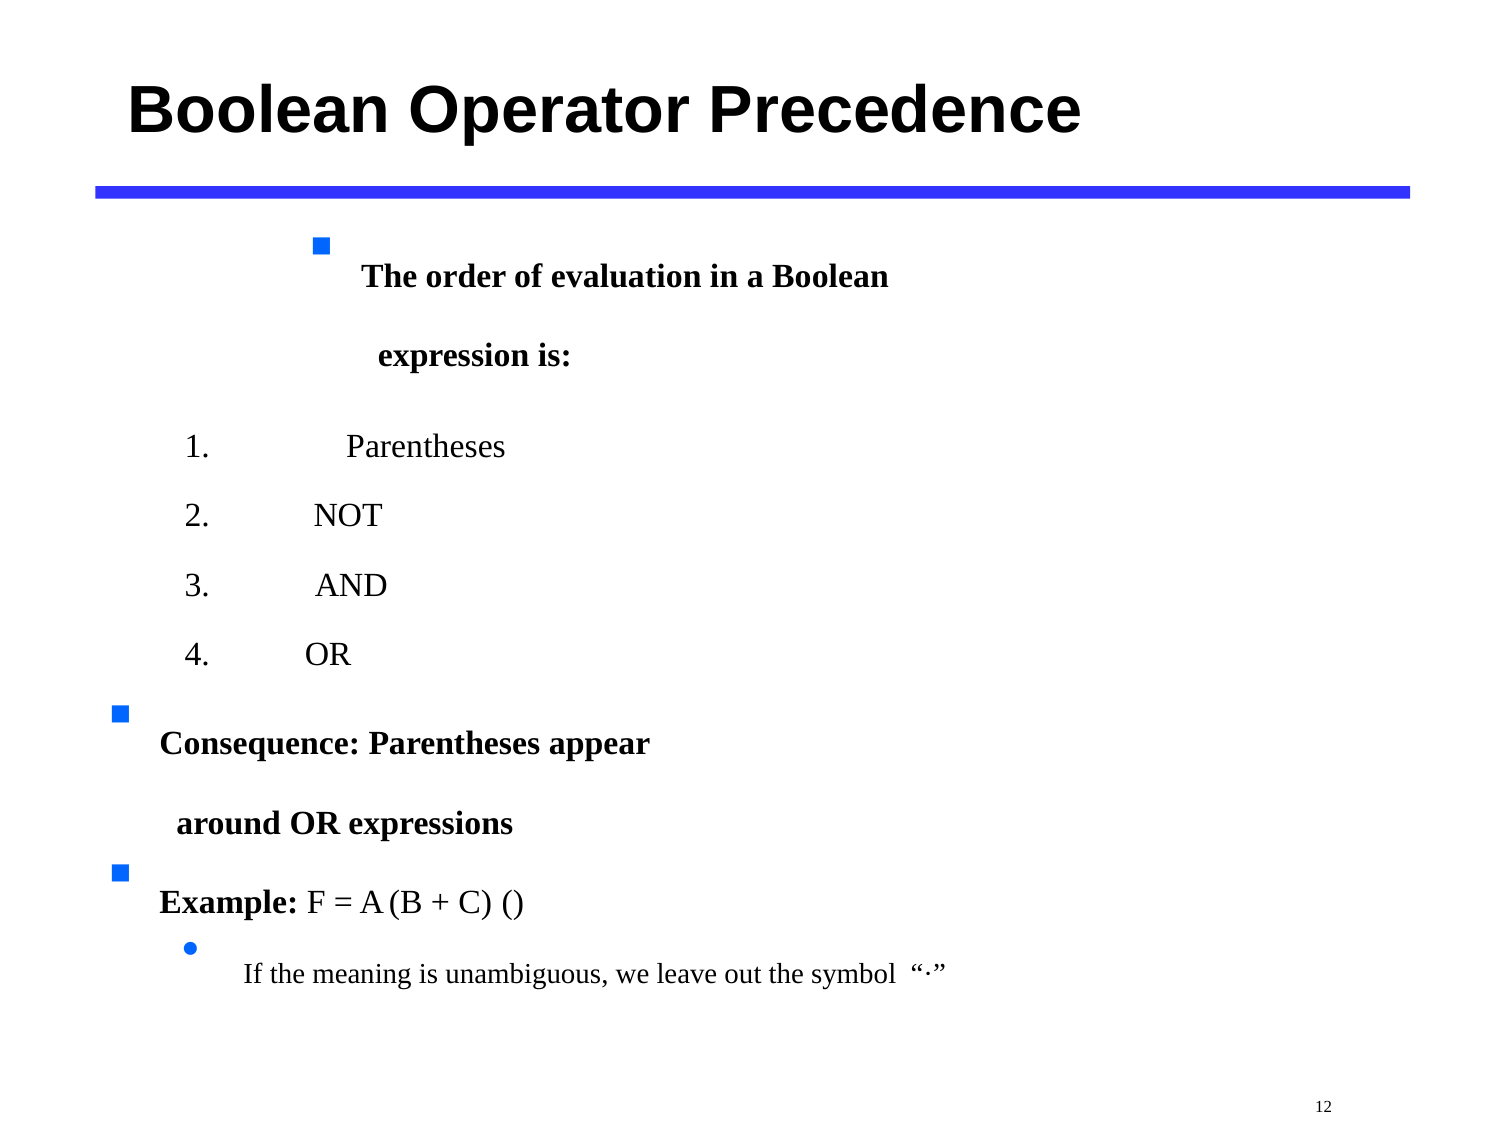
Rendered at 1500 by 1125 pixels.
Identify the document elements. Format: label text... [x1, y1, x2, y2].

text_box The order of evaluation in a Boolean expression is: [308, 214, 890, 374]
title Boolean Operator Precedence [112, 37, 1388, 175]
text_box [175, 383, 566, 664]
slide_number 12 [1185, 1068, 1500, 1125]
